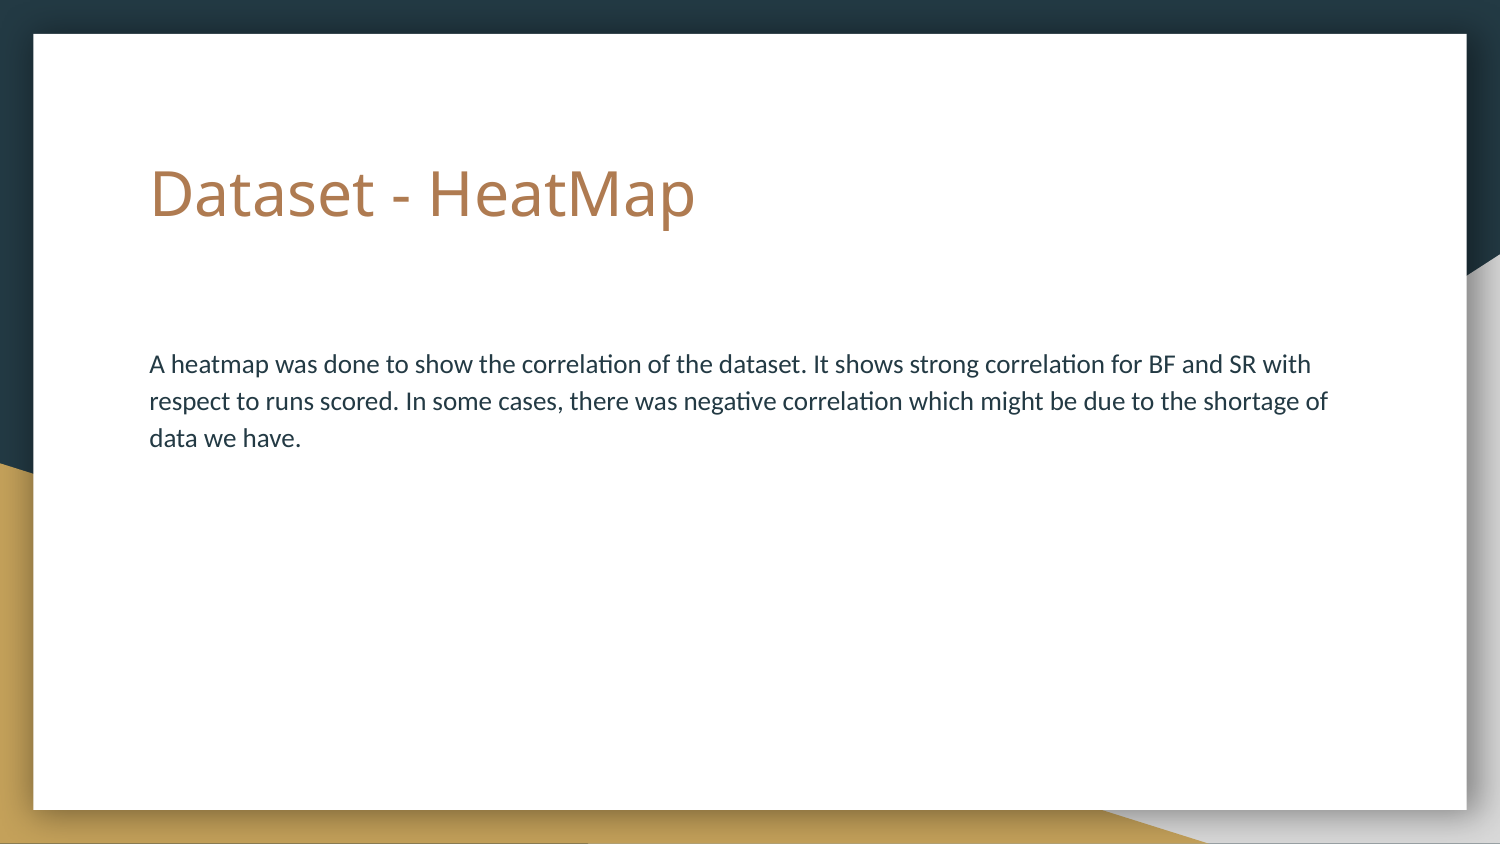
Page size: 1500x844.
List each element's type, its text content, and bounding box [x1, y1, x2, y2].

list A heatmap was done to show the correlation of the dataset. It shows strong correlation for BF and SR with respect to runs scored. In some cases, there was negative correlation which might be due to the shortage of data we have. [134, 326, 1366, 729]
title Dataset - HeatMap [134, 138, 1366, 296]
